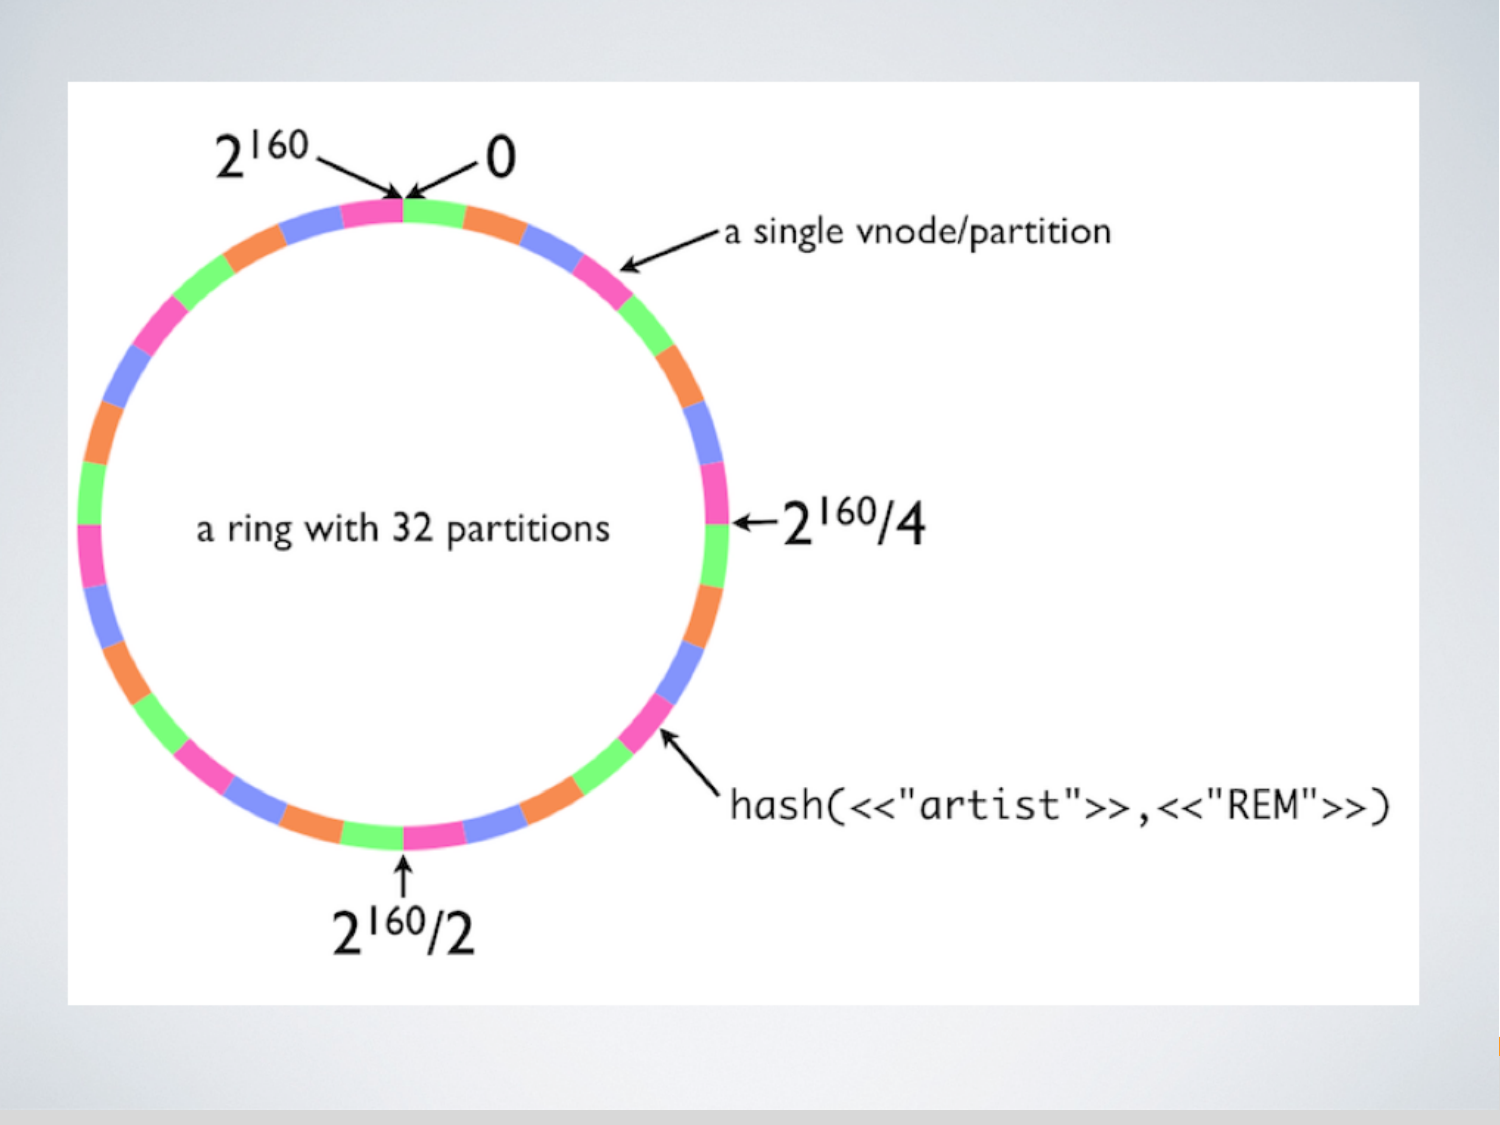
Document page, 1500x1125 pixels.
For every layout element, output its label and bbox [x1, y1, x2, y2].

list [0, 0, 1500, 1125]
